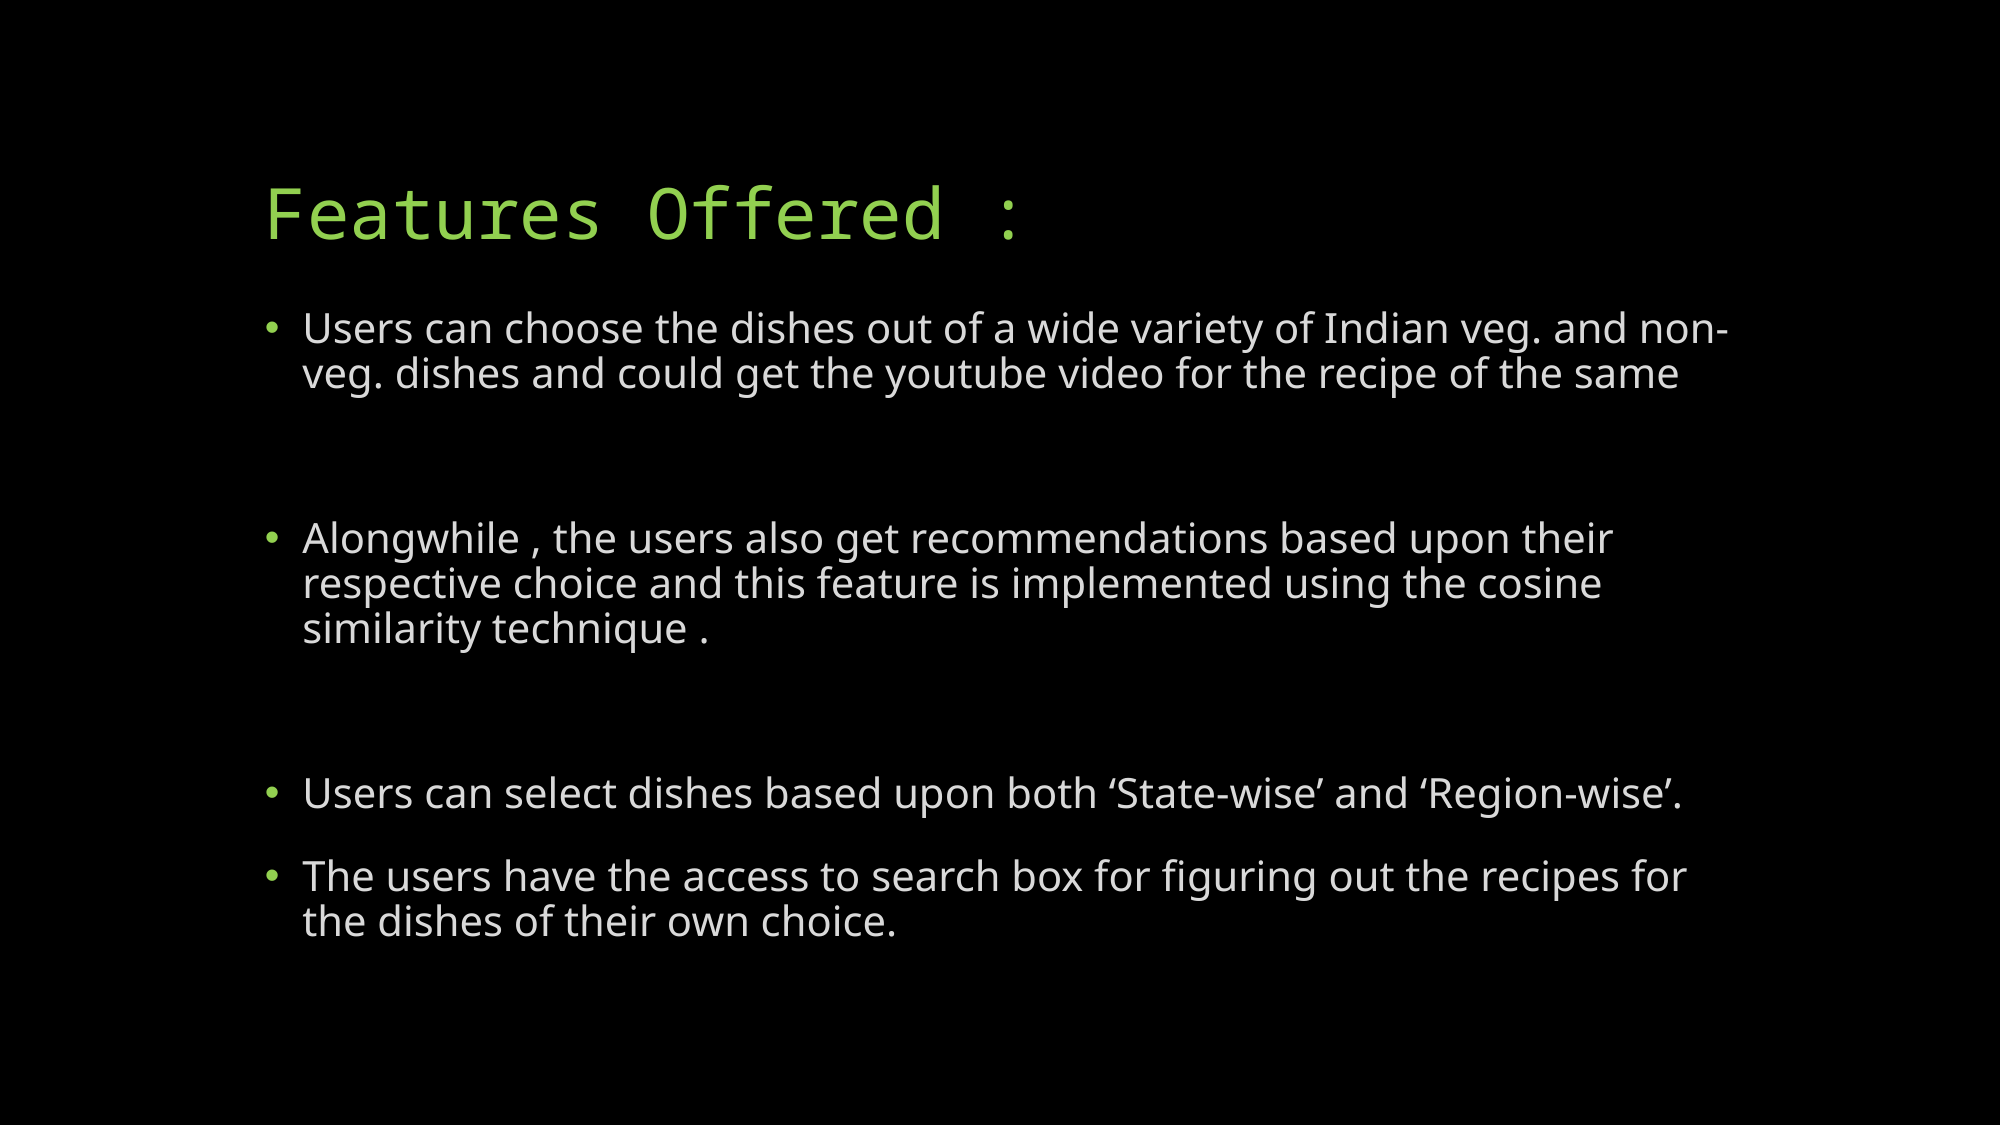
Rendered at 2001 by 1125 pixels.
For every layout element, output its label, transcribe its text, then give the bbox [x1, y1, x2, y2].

title Features Offered : [249, 75, 1750, 263]
list Users can choose the dishes out of a wide variety of Indian veg. and non-veg. dishes and could get the youtube video for the recipe of the same Alongwhile , the users also get recommendations based upon their respective choice and this feature is implemented using the cosine similarity technique . Users can select dishes based upon both ‘State-wise’ and ‘Region-wise’. The users have the access to search box for figuring out the recipes for the dishes of their own choice. [249, 299, 1750, 1000]
